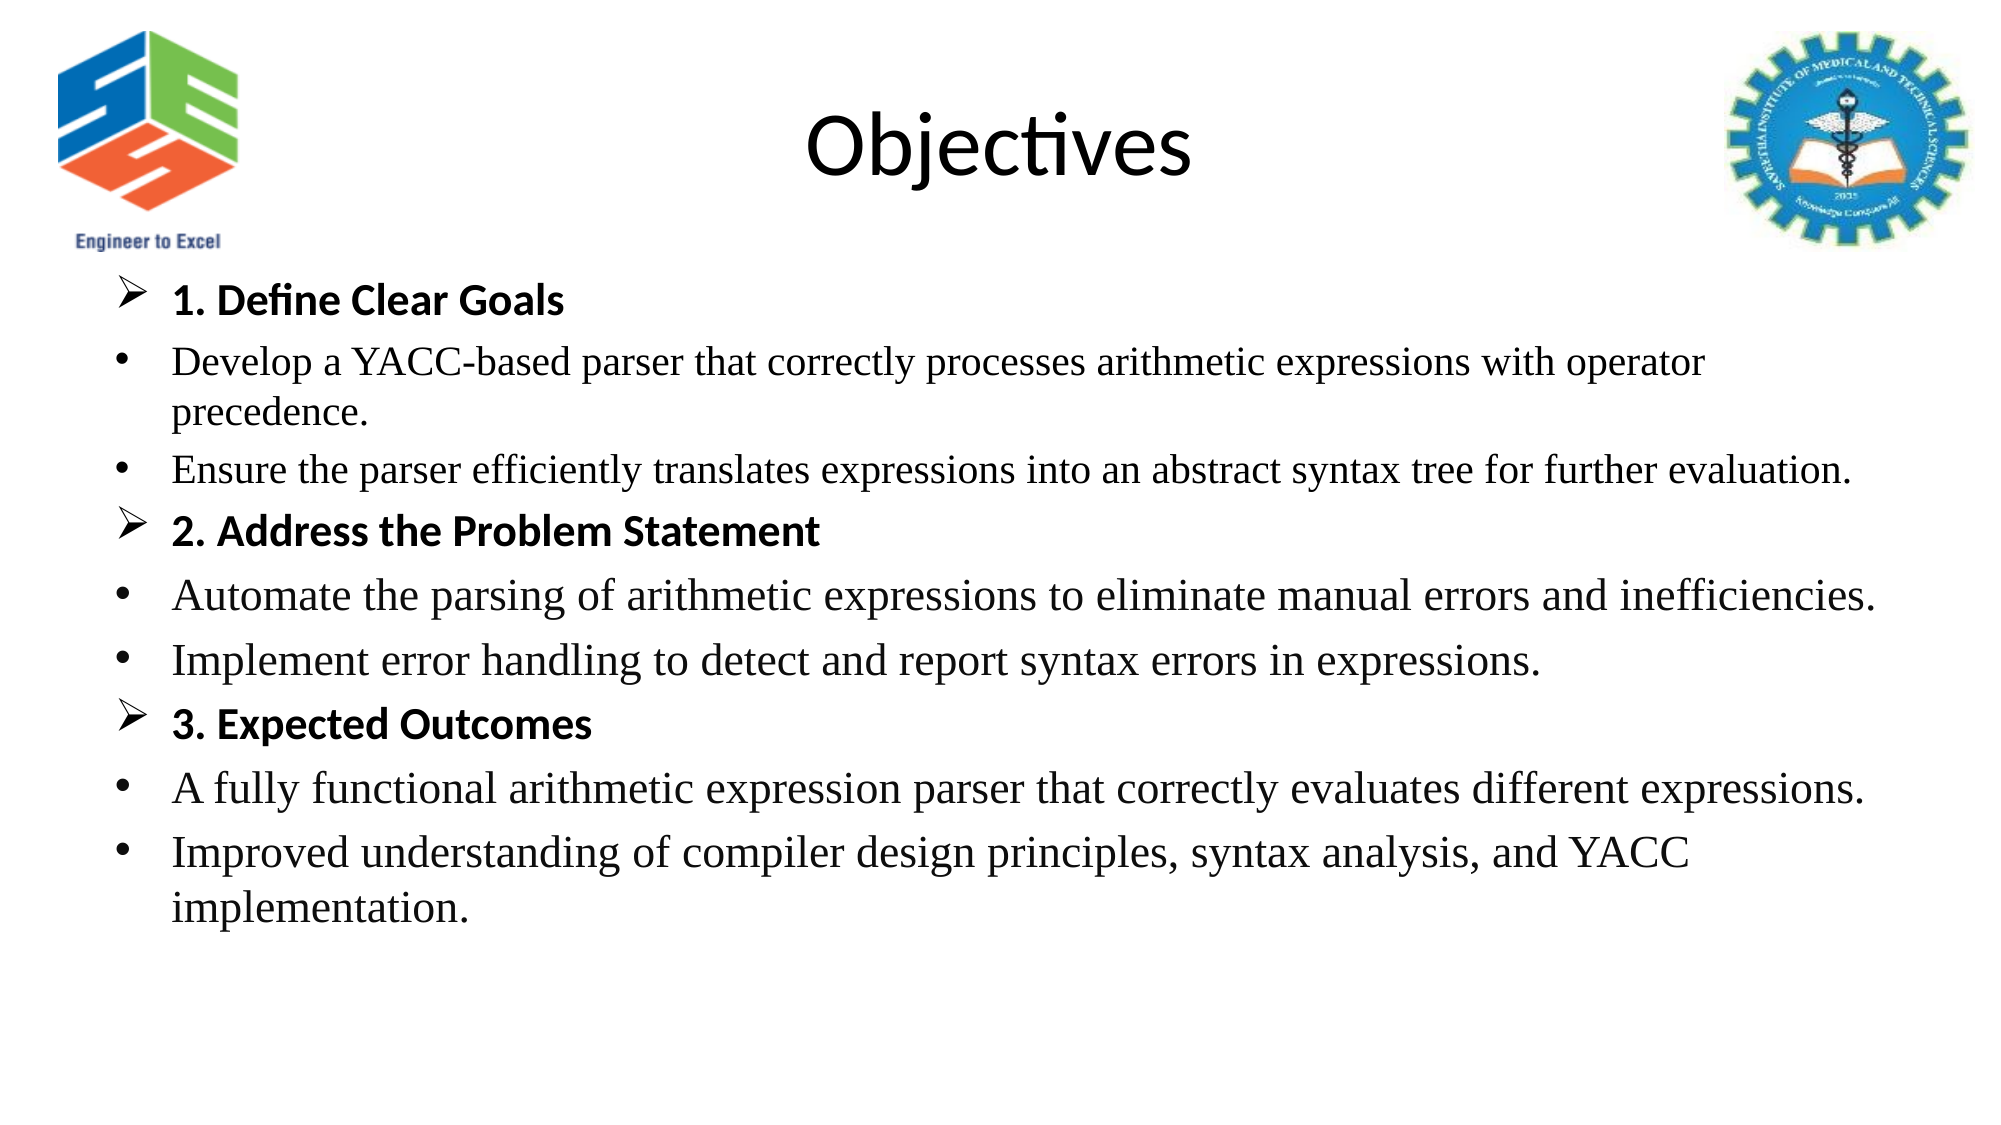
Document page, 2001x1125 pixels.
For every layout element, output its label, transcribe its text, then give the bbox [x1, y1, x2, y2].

list 1. Define Clear Goals Develop a YACC-based parser that correctly processes arithmetic expressions with operator precedence. Ensure the parser efficiently translates expressions into an abstract syntax tree for further evaluation. 2. Address the Problem Statement Automate the parsing of arithmetic expressions to eliminate manual errors and inefficiencies. Implement error handling to detect and report syntax errors in expressions. 3. Expected Outcomes A fully functional arithmetic expression parser that correctly evaluates different expressions. Improved understanding of compiler design principles, syntax analysis, and YACC implementation. [99, 262, 1900, 1005]
picture [1724, 31, 1975, 252]
picture [58, 31, 246, 252]
title Objectives [251, 45, 1719, 233]
